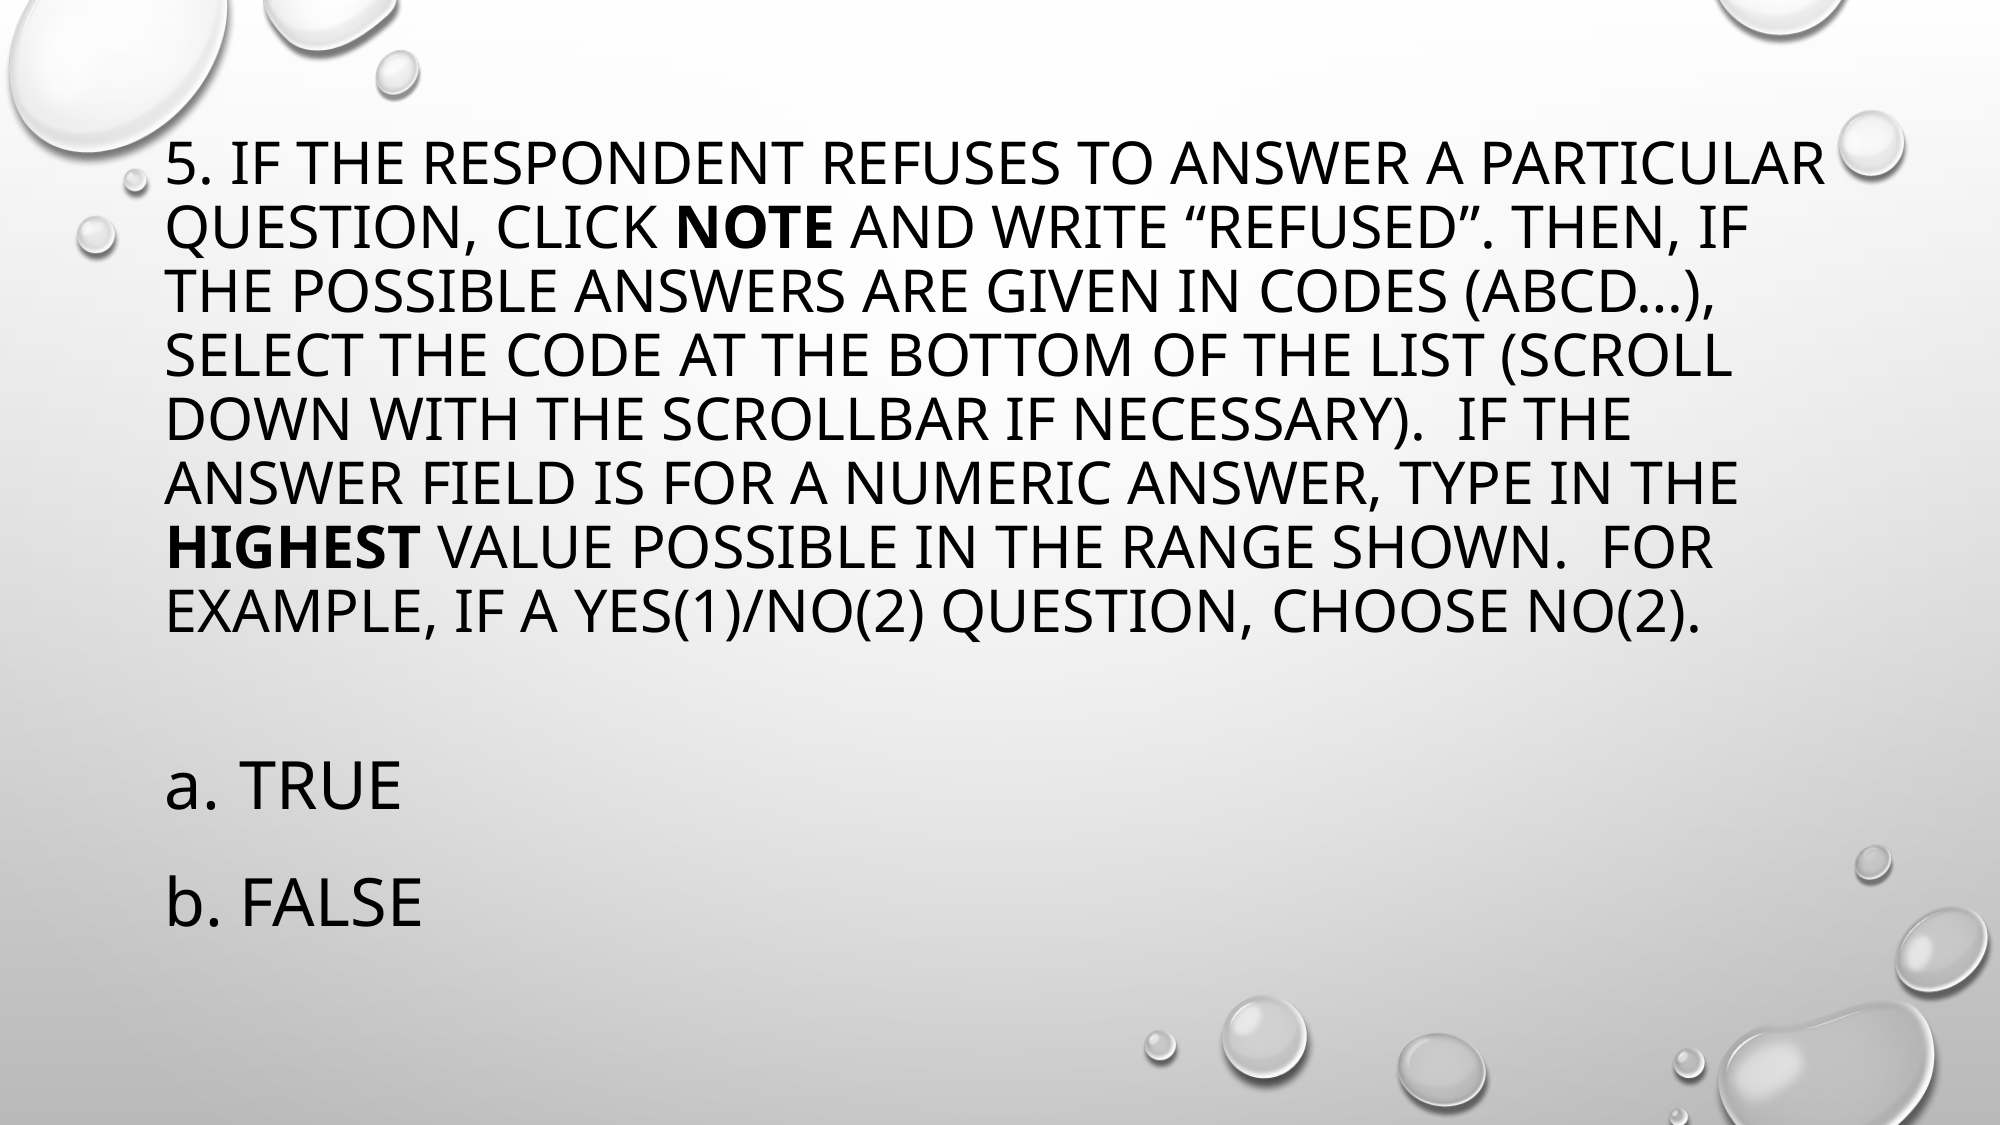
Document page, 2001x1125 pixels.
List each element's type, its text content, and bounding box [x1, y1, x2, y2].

title 5. If the respondent refuses to answer a particular question, click Note and write “Refused”. Then, if the possible answers are given in codes (ABCD…), select the code at the bottom of the list (scroll down with the scrollbar if necessary). If the answer field is for a numeric answer, type in the highest value possible in the range shown. For example, if a Yes(1)/No(2) question, choose No(2). [149, 99, 1851, 679]
picture [0, 0, 2000, 1125]
list True false [149, 719, 1850, 950]
